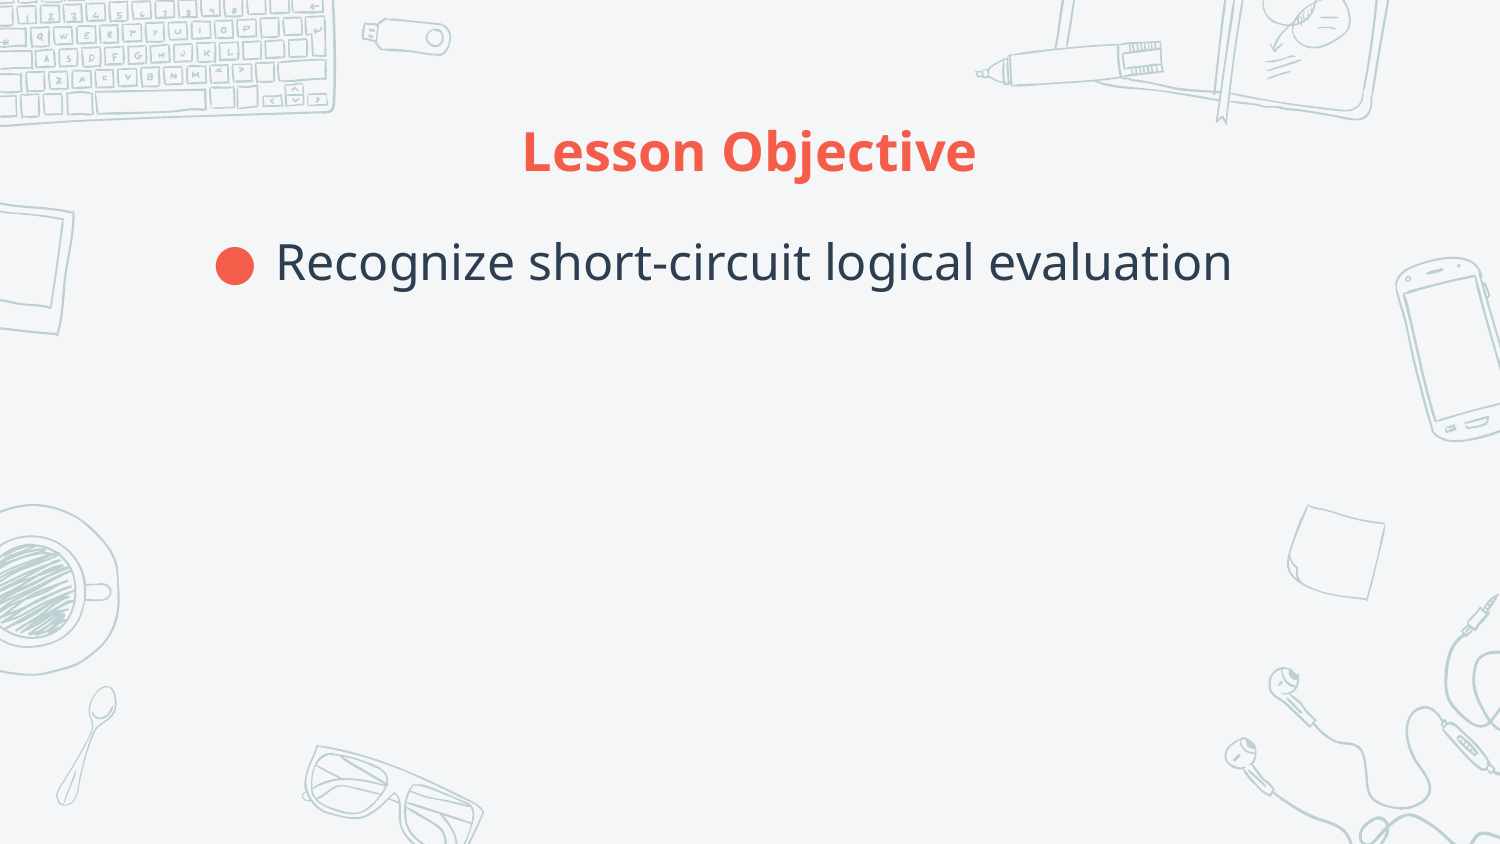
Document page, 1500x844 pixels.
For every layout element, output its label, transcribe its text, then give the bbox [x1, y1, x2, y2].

title Lesson Objective [185, 102, 1315, 198]
list Recognize short-circuit logical evaluation [185, 215, 1315, 790]
